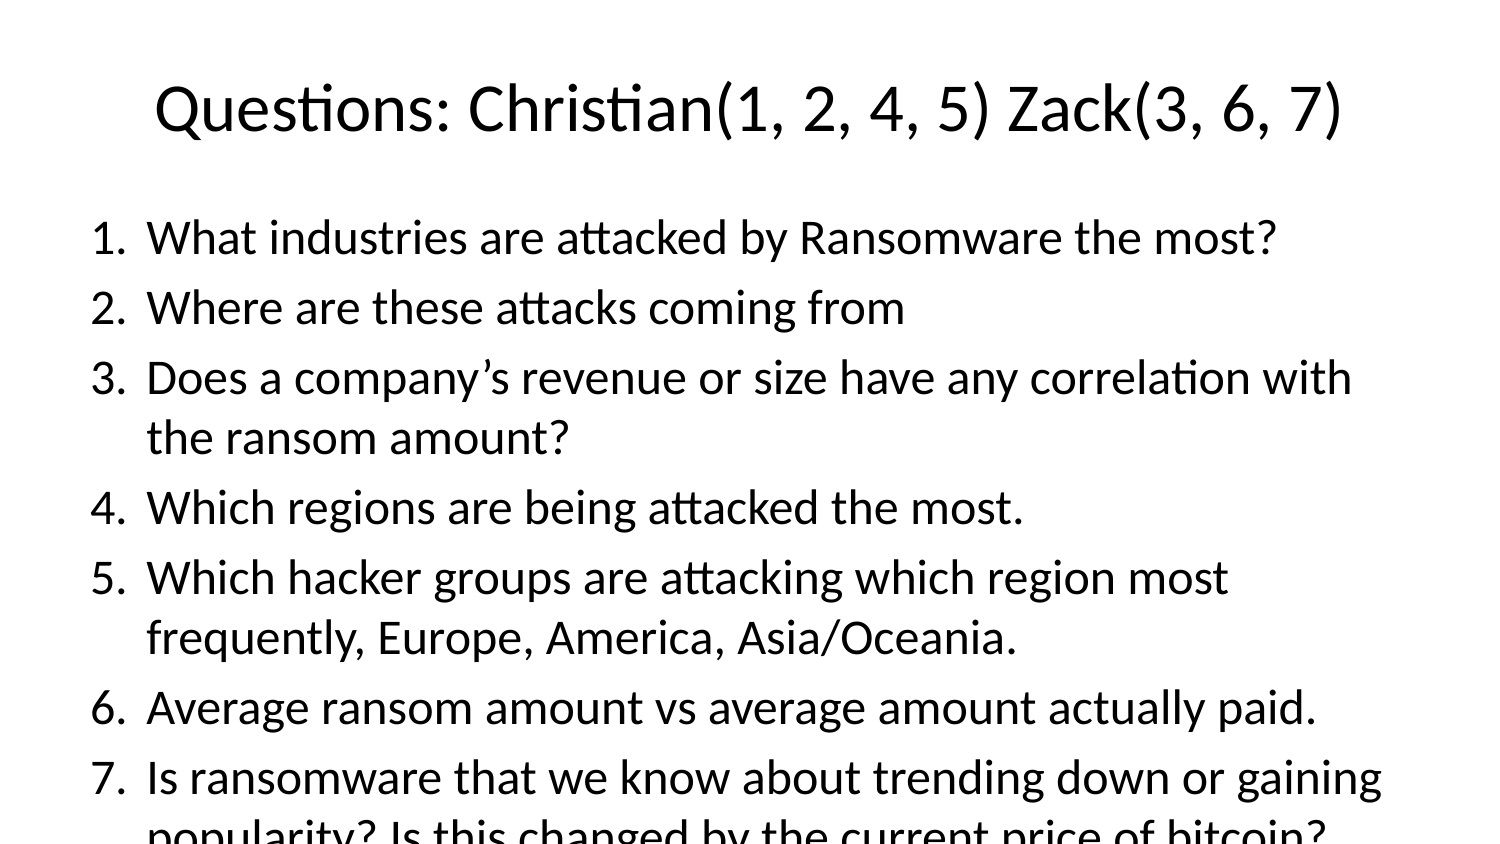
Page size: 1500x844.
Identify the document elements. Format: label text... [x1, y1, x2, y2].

list What industries are attacked by Ransomware the most? Where are these attacks coming from Does a company’s revenue or size have any correlation with the ransom amount? Which regions are being attacked the most. Which hacker groups are attacking which region most frequently, Europe, America, Asia/Oceania. Average ransom amount vs average amount actually paid. Is ransomware that we know about trending down or gaining popularity? Is this changed by the current price of bitcoin? [75, 196, 1425, 754]
title Questions: Christian(1, 2, 4, 5) Zack(3, 6, 7) [75, 33, 1425, 175]
